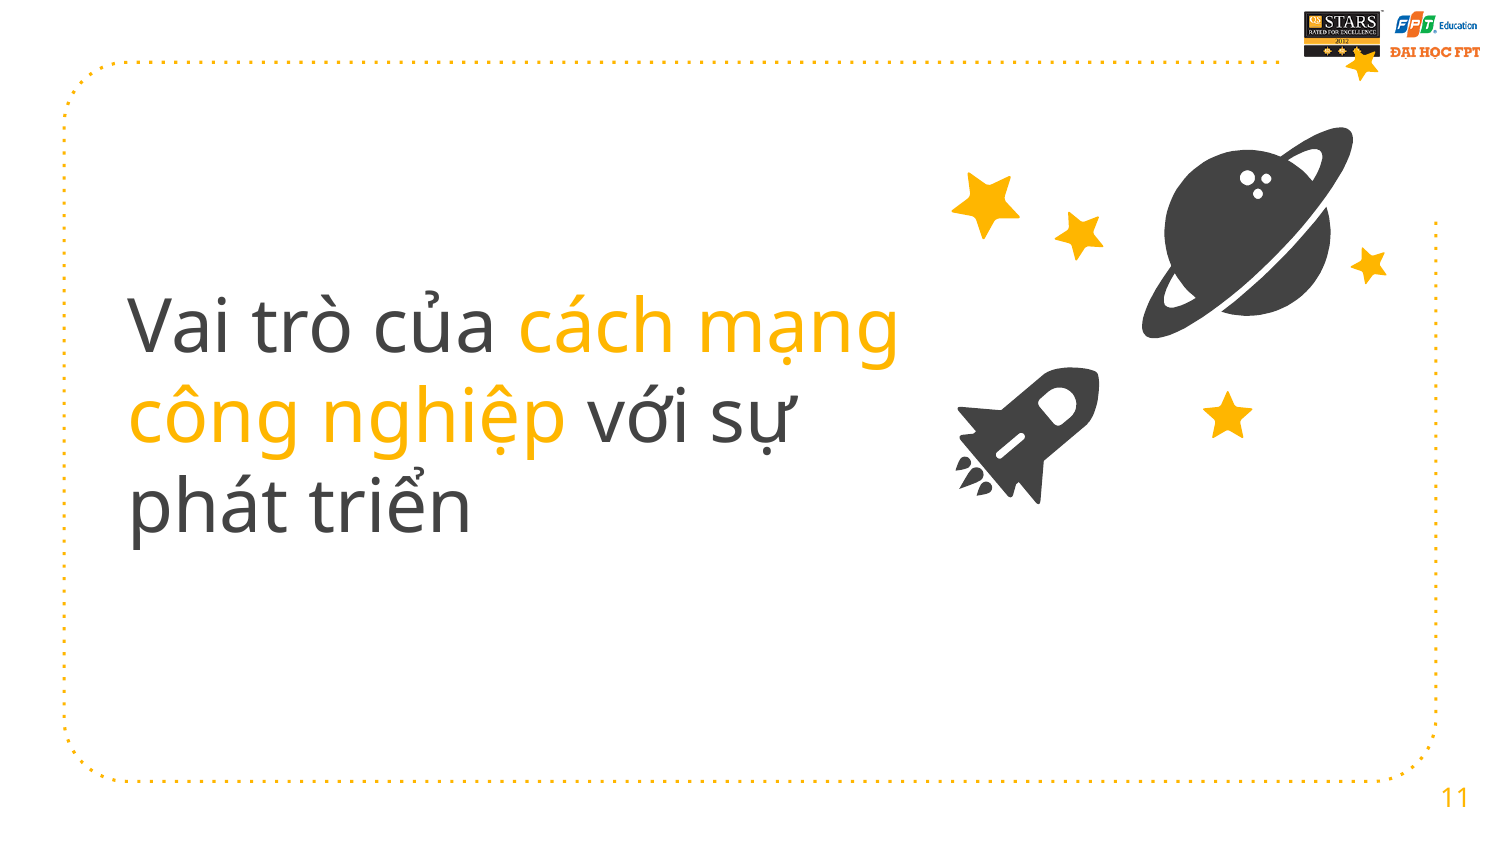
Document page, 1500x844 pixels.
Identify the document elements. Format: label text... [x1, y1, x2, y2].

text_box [955, 363, 1096, 504]
text_box [951, 172, 1020, 240]
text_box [1141, 127, 1354, 339]
title Vai trò của cách mạng công nghiệp với sự phát triển [112, 372, 929, 563]
picture [1304, 10, 1480, 59]
text_box [1345, 48, 1379, 82]
slide_number 11 [1411, 753, 1500, 844]
text_box [1358, 247, 1387, 285]
text_box [1054, 211, 1104, 261]
text_box [1203, 391, 1253, 439]
